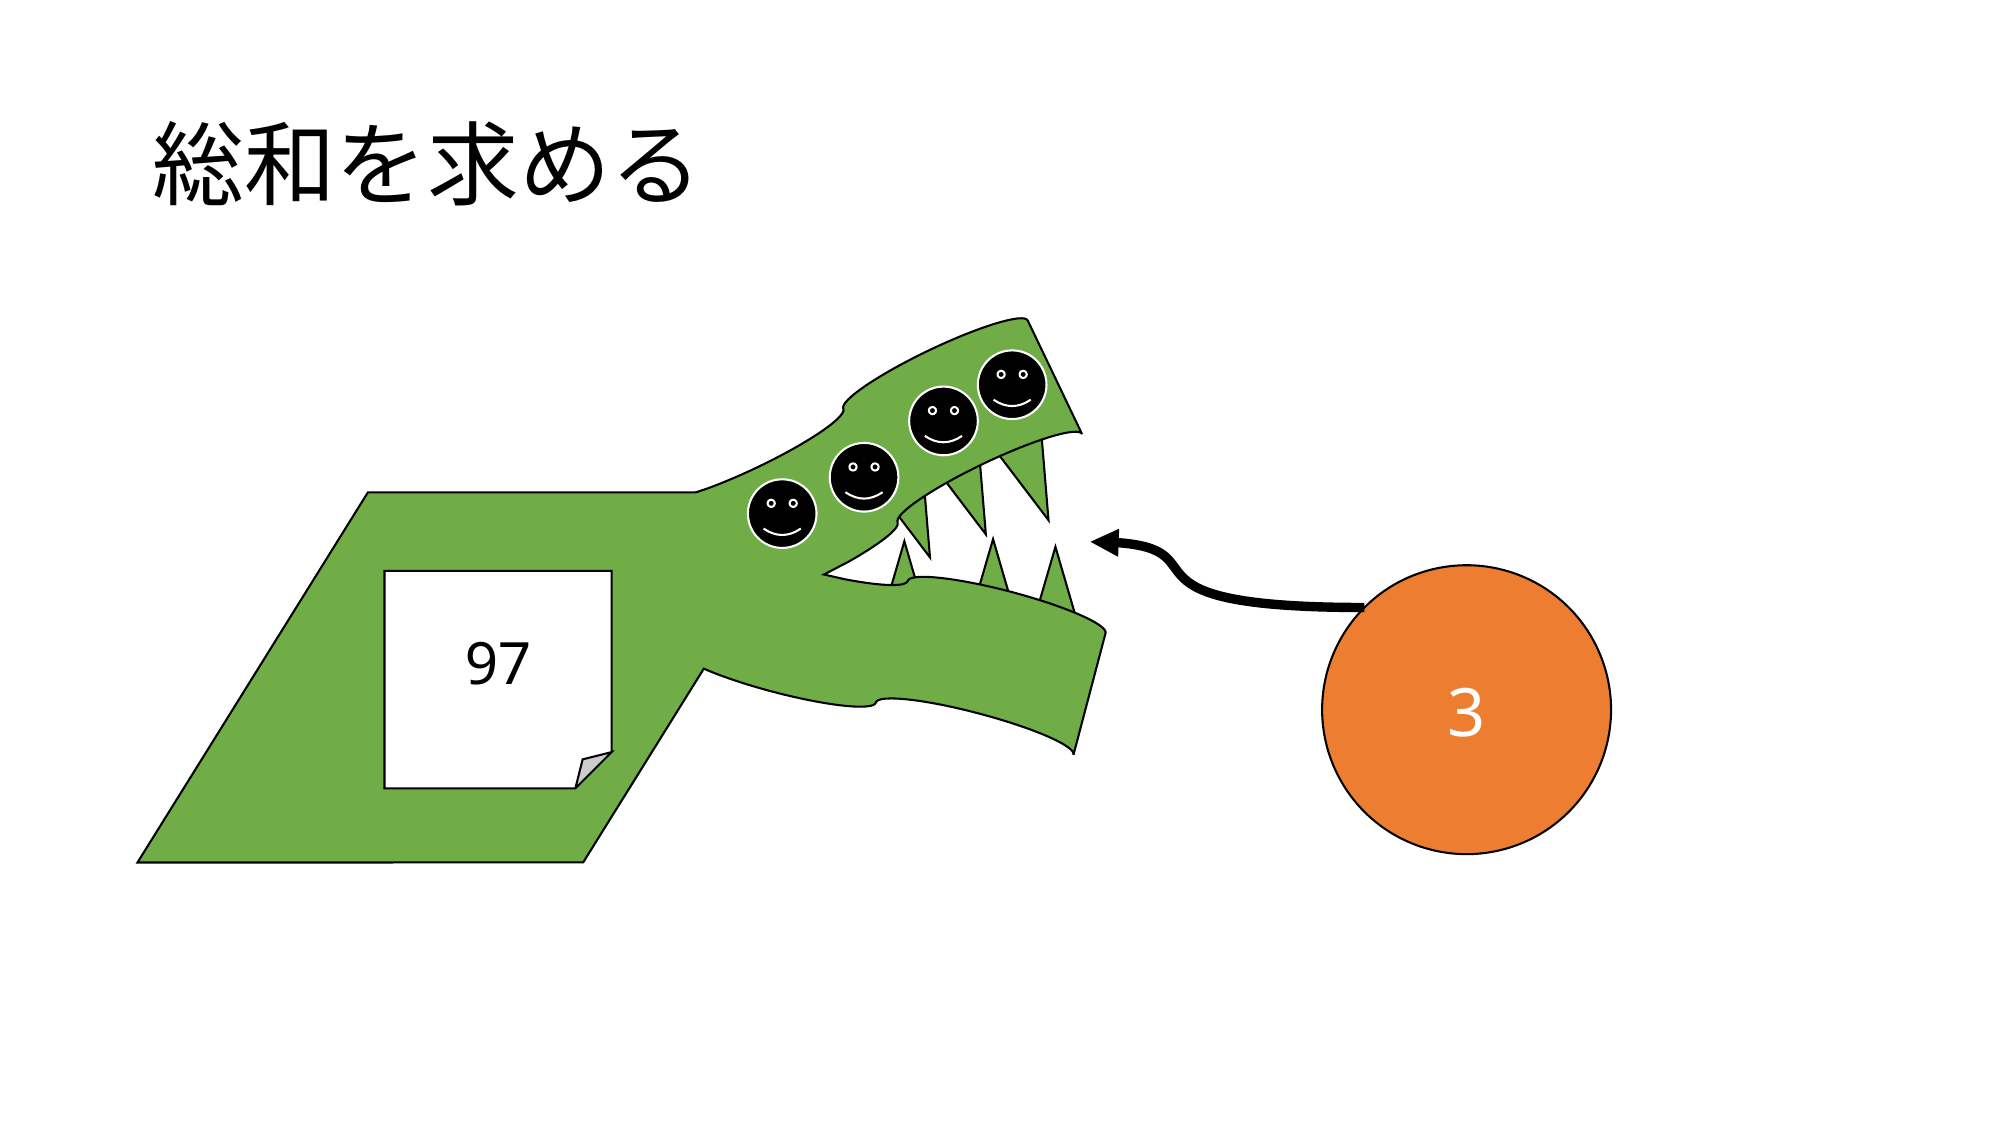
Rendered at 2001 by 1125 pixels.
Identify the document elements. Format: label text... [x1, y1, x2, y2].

text_box [746, 478, 818, 550]
text_box [976, 349, 1048, 421]
text_box 97 [383, 569, 616, 790]
text_box [1039, 543, 1076, 611]
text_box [1194, 437, 1261, 712]
text_box [828, 441, 900, 513]
text_box 3 [1321, 564, 1613, 856]
text_box [947, 467, 988, 538]
text_box [908, 385, 979, 457]
text_box [979, 535, 1009, 589]
text_box [891, 537, 916, 584]
text_box [1000, 441, 1050, 524]
title 総和を求める [137, 59, 1863, 278]
text_box [135, 317, 1107, 864]
text_box [900, 497, 932, 561]
